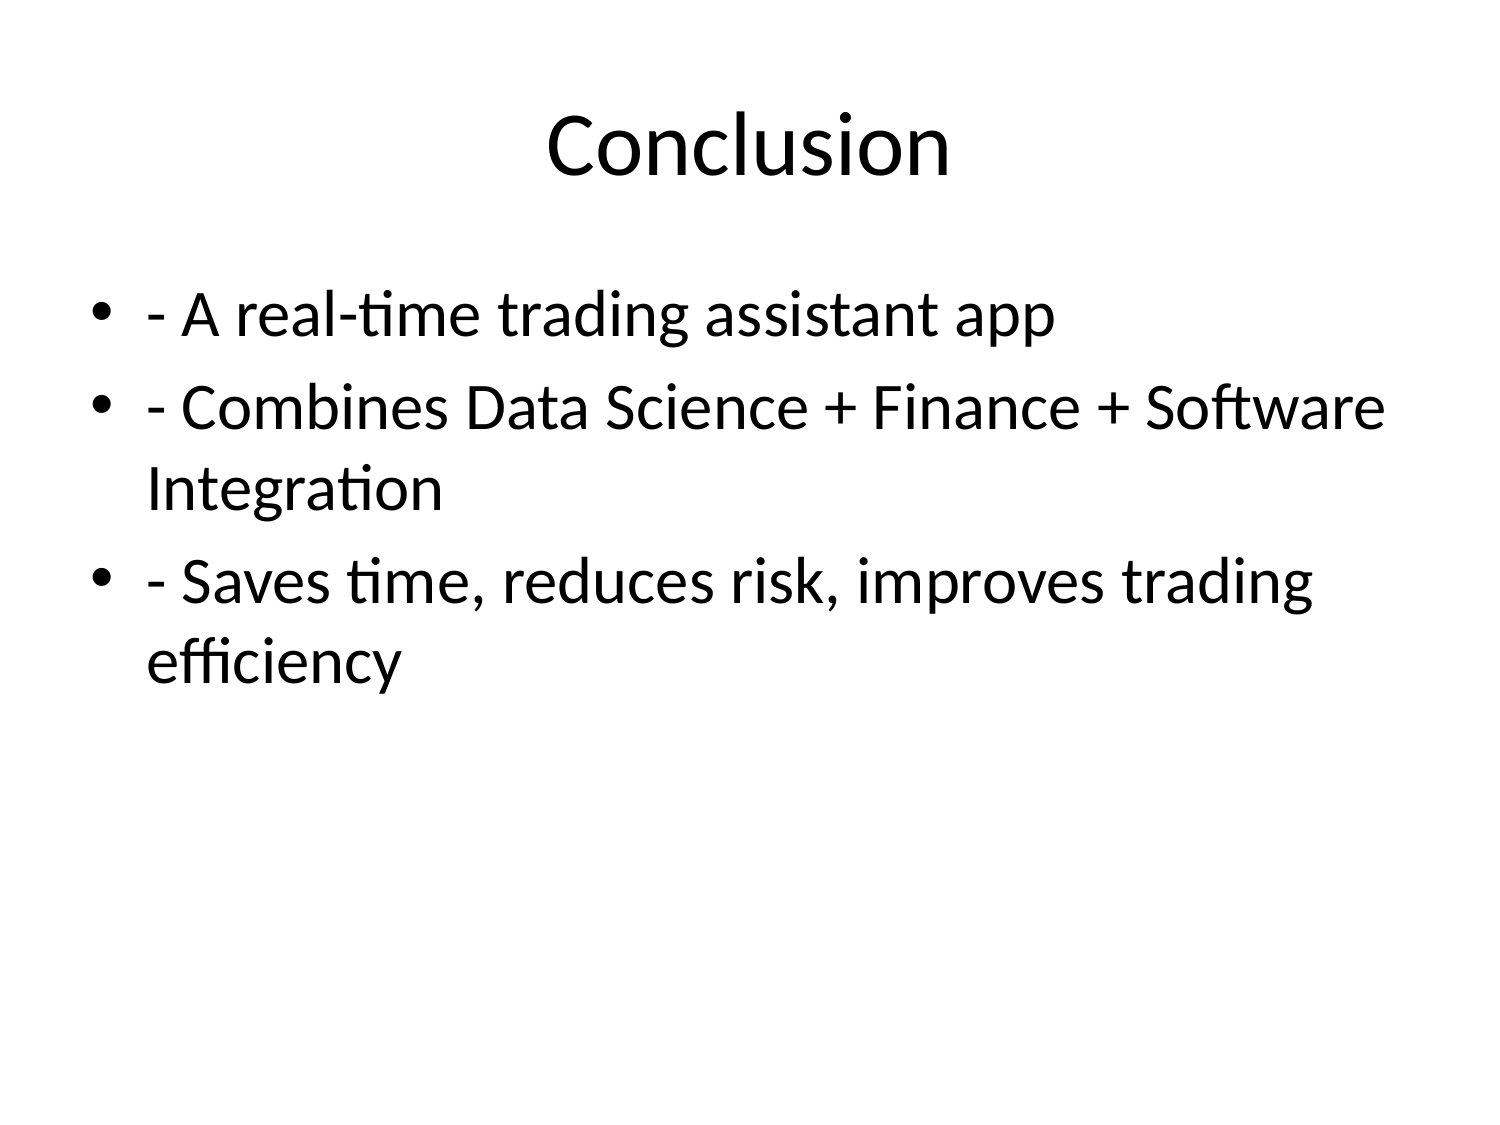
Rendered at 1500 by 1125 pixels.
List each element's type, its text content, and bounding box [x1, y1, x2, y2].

title Conclusion [75, 45, 1425, 233]
list - A real-time trading assistant app - Combines Data Science + Finance + Software Integration - Saves time, reduces risk, improves trading efficiency [75, 262, 1425, 1005]
